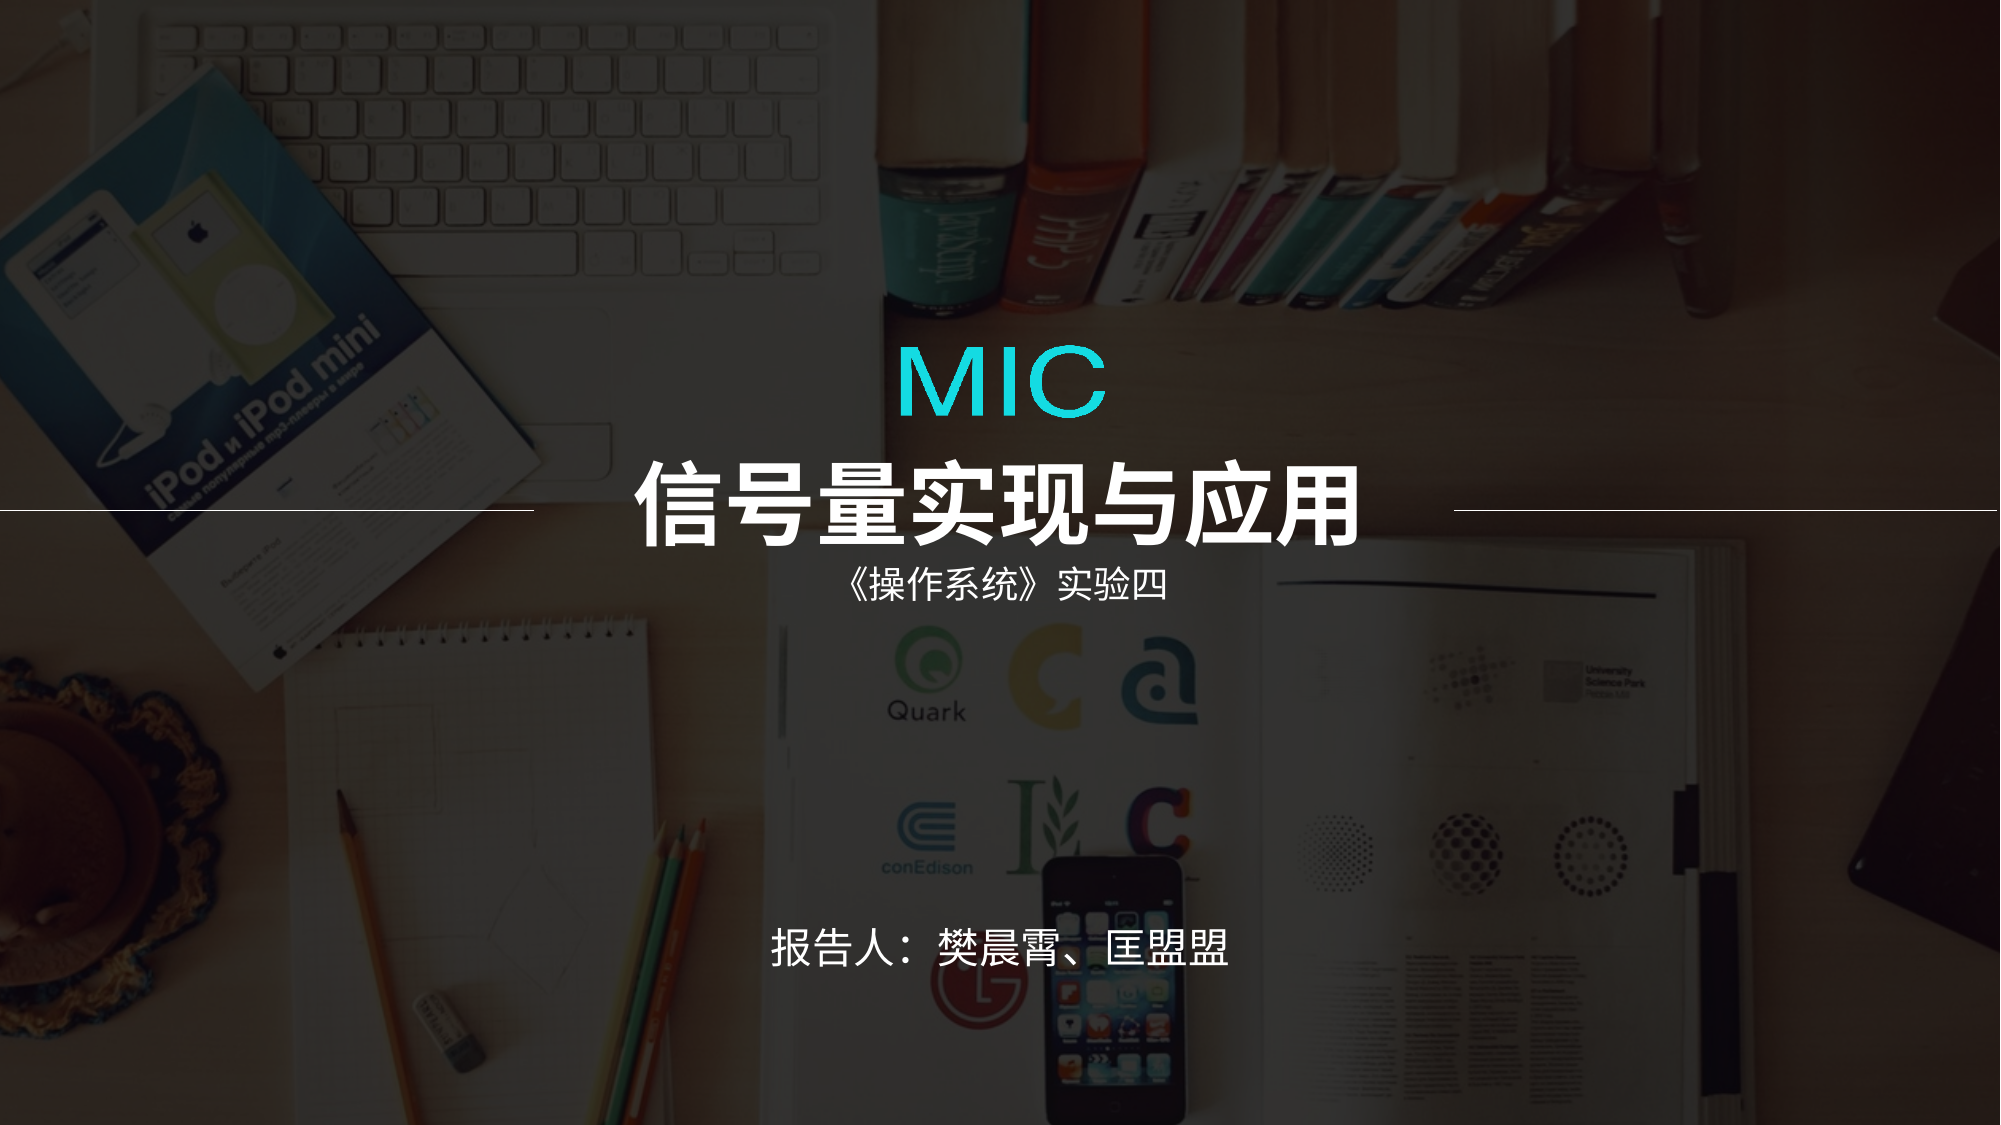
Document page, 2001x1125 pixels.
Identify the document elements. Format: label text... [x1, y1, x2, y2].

picture [0, 0, 2000, 1125]
text_box 《操作系统》实验四 [816, 553, 1184, 614]
text_box 信号量实现与应用 [618, 439, 1382, 565]
text_box 报告人：樊晨霄、匡盟盟 [755, 914, 1245, 980]
